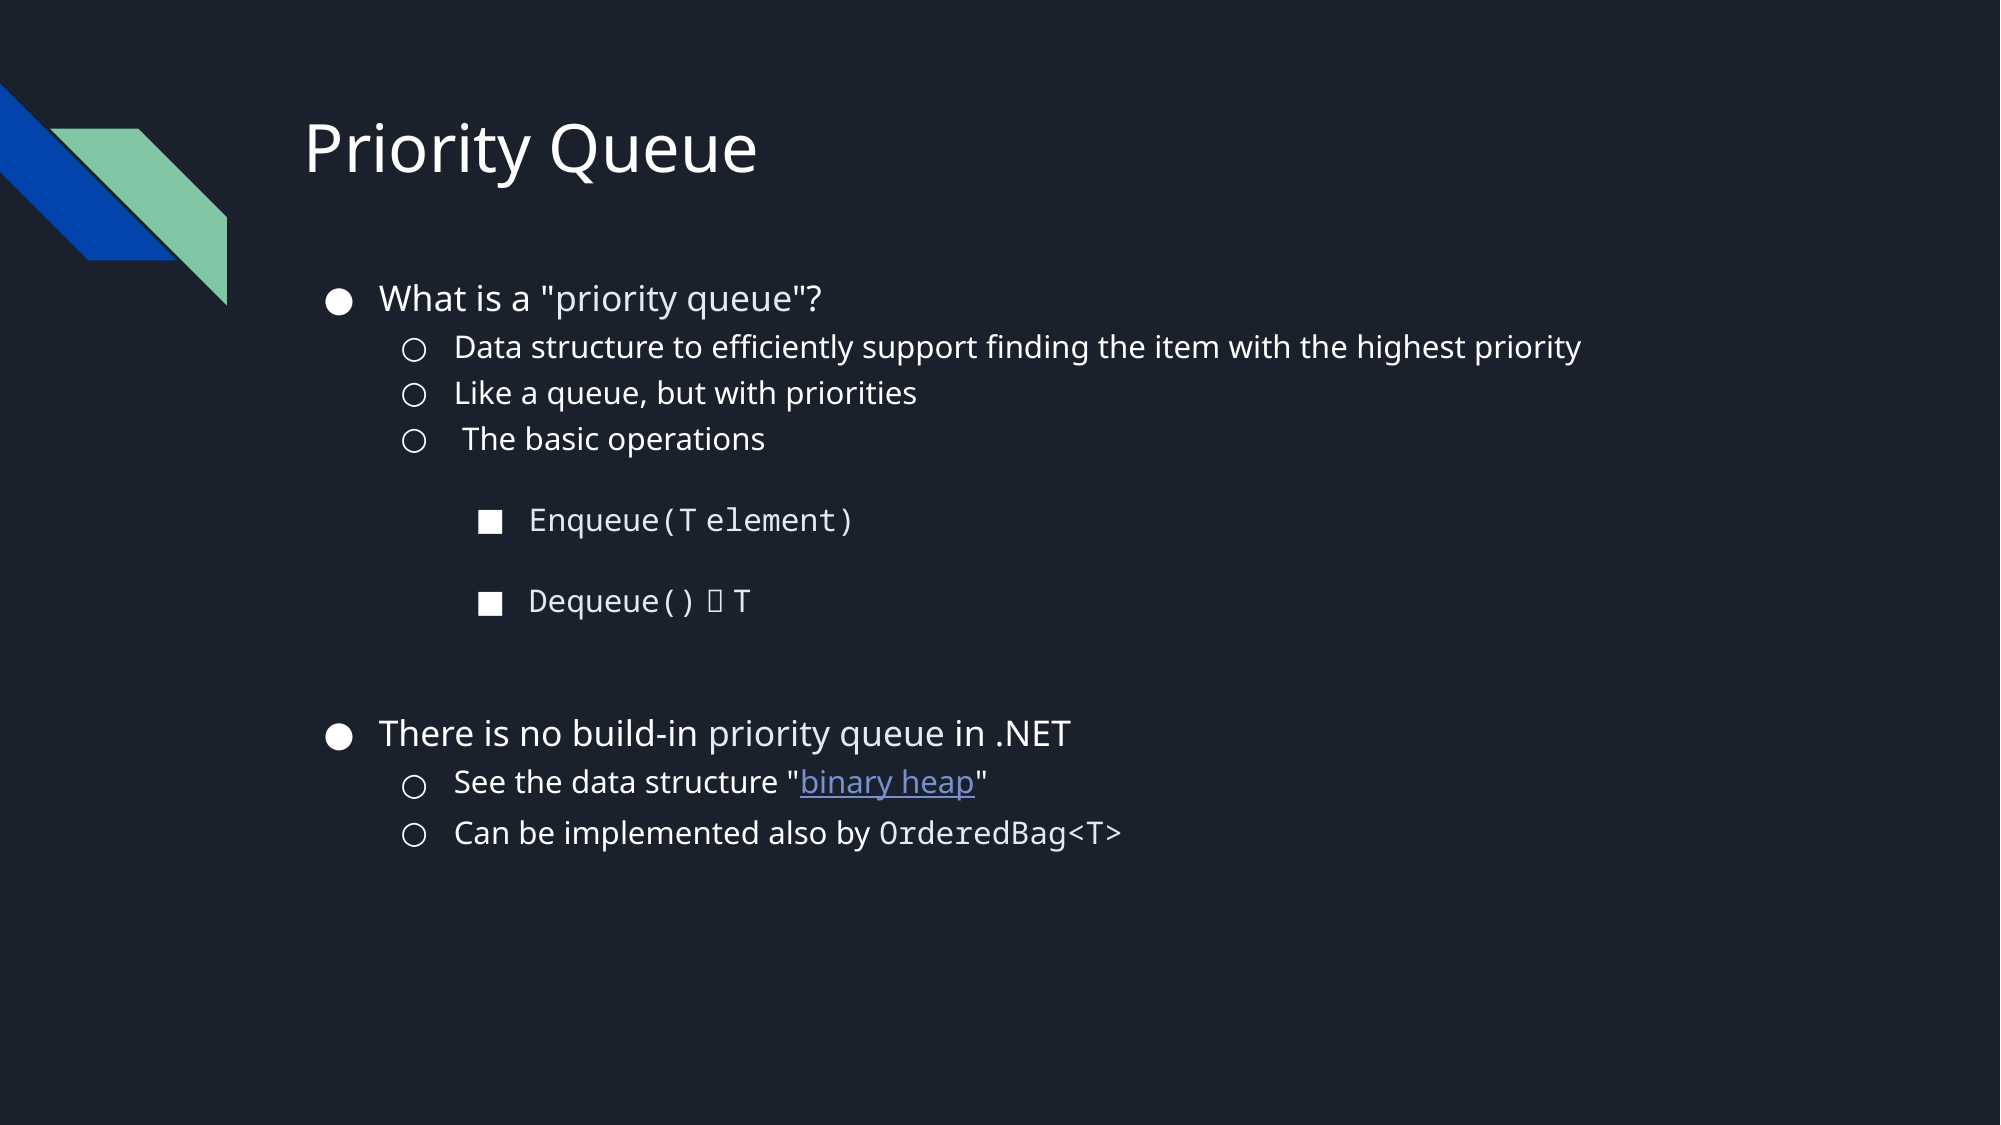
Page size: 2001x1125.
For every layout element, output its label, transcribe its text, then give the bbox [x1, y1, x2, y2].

title Priority Queue [283, 86, 1824, 256]
list What is a "priority queue"? Data structure to efficiently support finding the item with the highest priority Like a queue, but with priorities The basic operations Enqueue(T element) Dequeue()  T There is no build-in priority queue in .NET See the data structure "binary heap" Can be implemented also by OrderedBag<T> [283, 256, 1824, 980]
